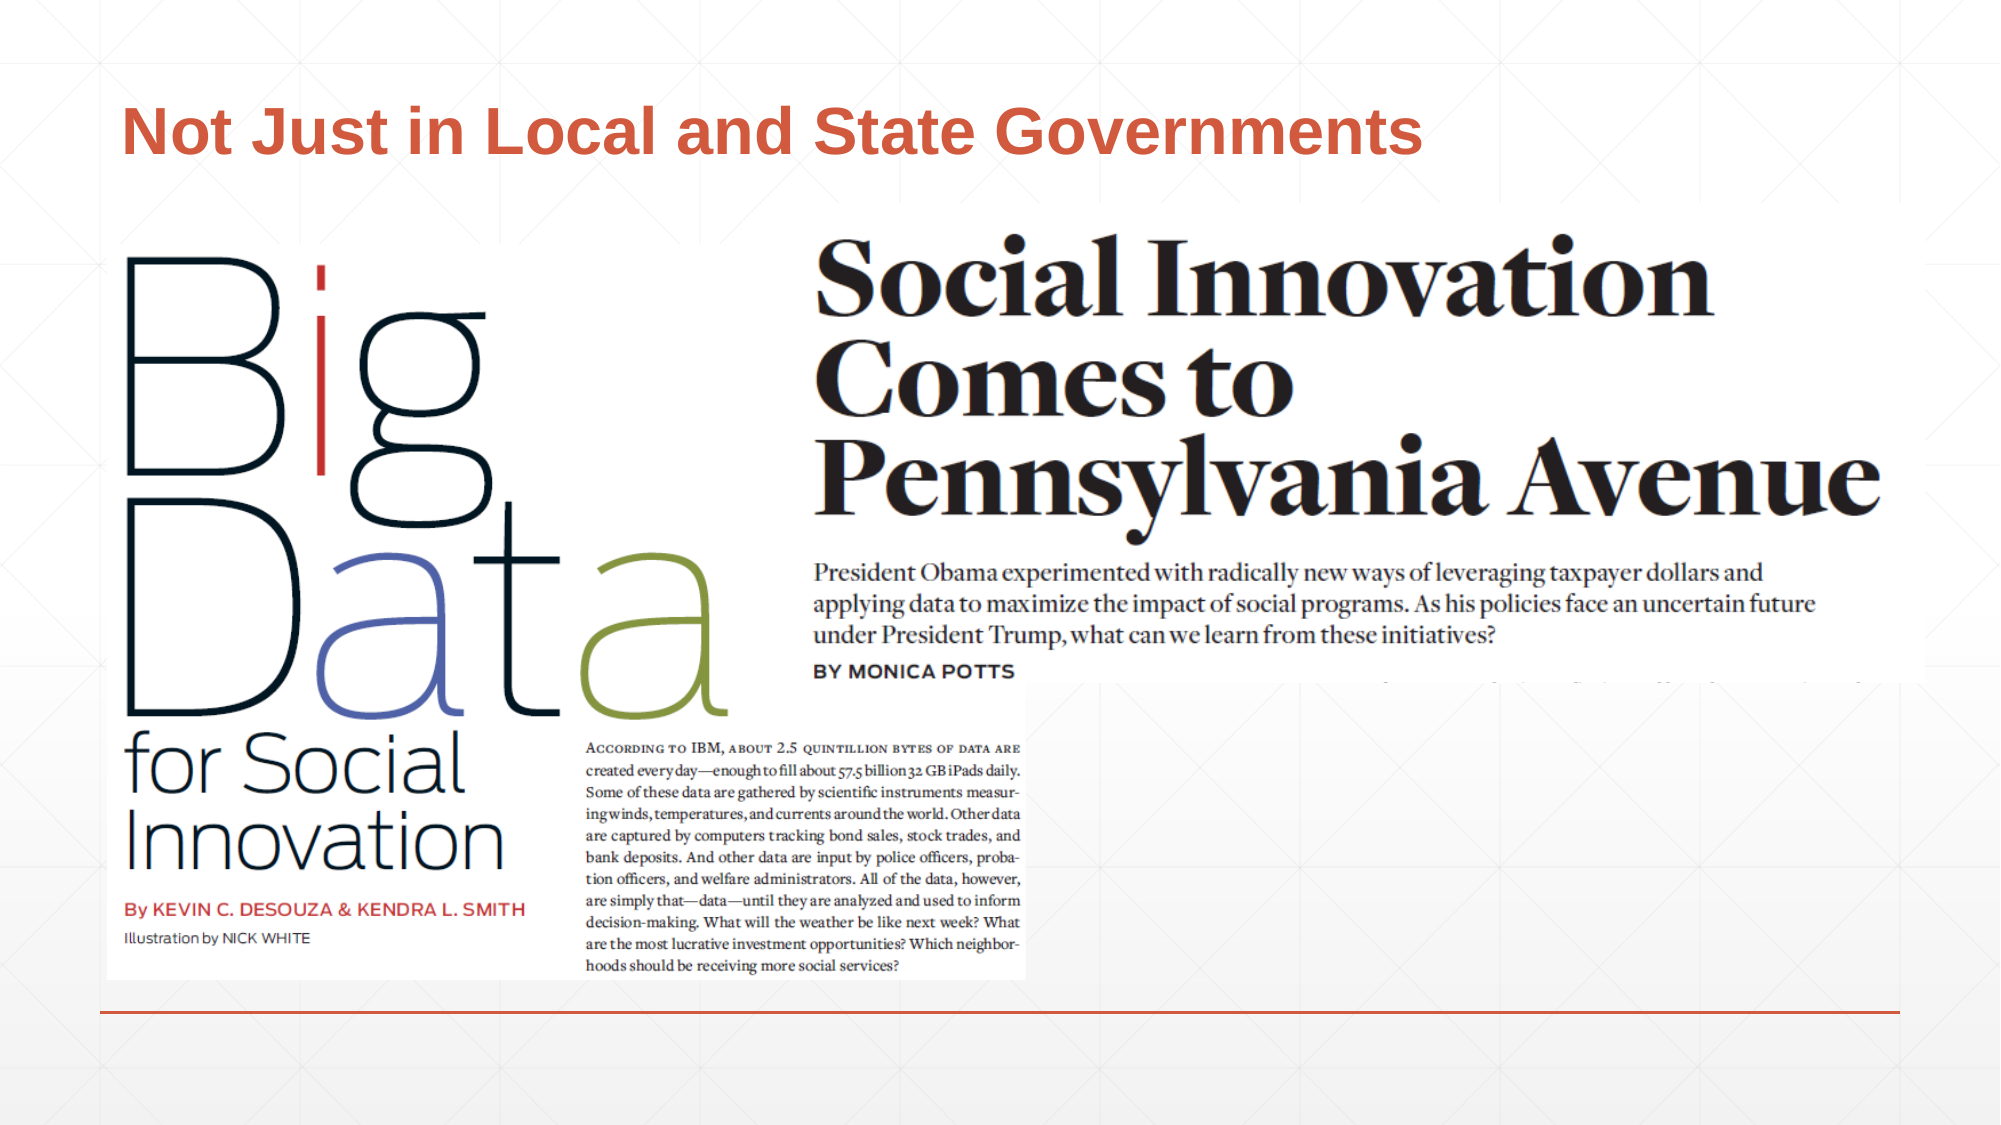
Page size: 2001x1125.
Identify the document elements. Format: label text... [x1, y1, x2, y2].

picture [106, 203, 1926, 980]
title Not Just in Local and State Governments [106, 82, 1788, 177]
